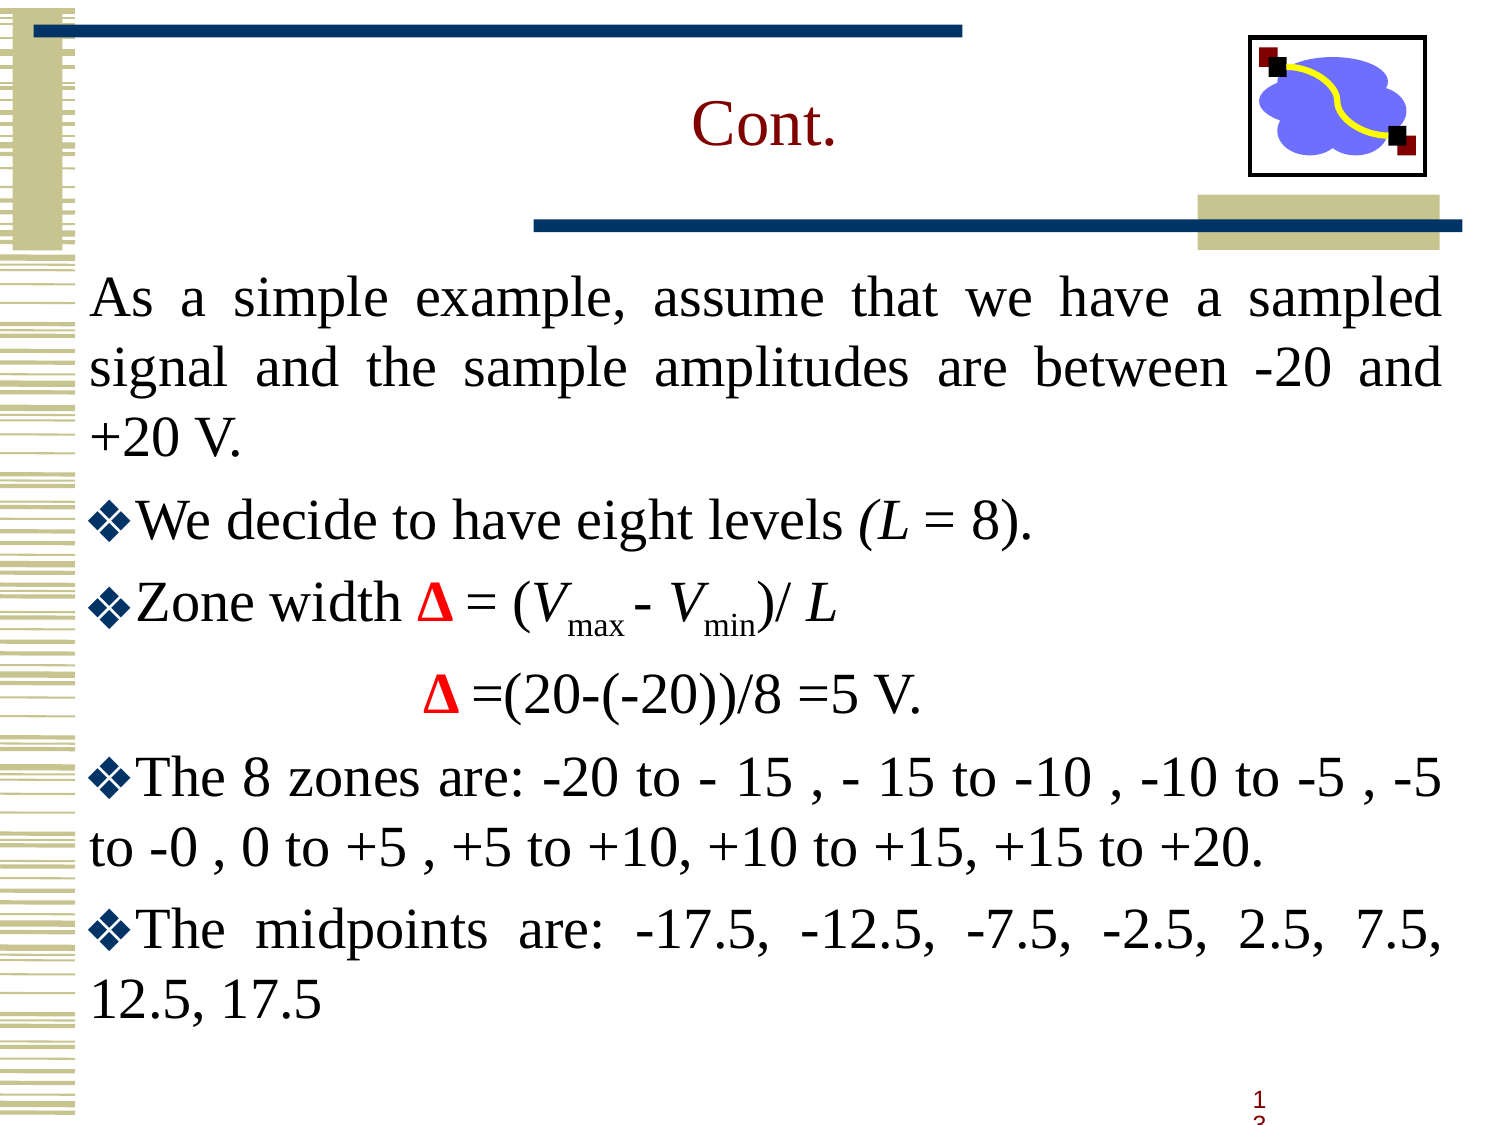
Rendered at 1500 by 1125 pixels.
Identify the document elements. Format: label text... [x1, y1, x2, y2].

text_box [0, 10, 76, 1113]
list As a simple example, assume that we have a sampled signal and the sample amplitudes are between -20 and +20 V. We decide to have eight levels (L = 8). Zone width Δ = (Vmax - Vmin)/ L Δ =(20-(-20))/8 =5 V. The 8 zones are: -20 to - 15 , - 15 to -10 , -10 to -5 , -5 to -0 , 0 to +5 , +5 to +10, +10 to +15, +15 to +20. The midpoints are: -17.5, -12.5, -7.5, -2.5, 2.5, 7.5, 12.5, 17.5 [75, 249, 1466, 1125]
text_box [1249, 37, 1426, 176]
title Cont. [75, 0, 1463, 249]
